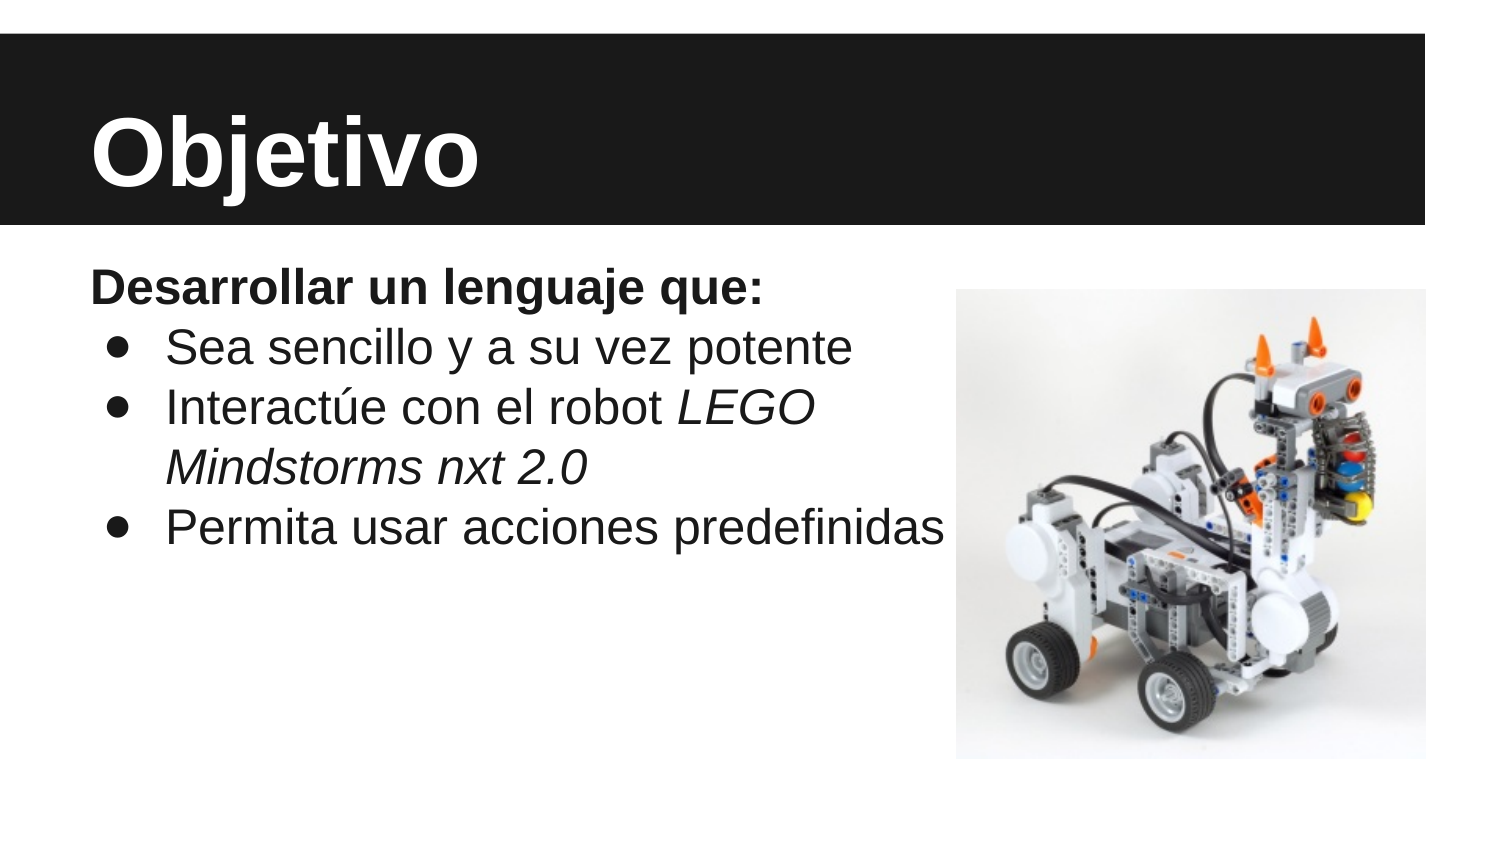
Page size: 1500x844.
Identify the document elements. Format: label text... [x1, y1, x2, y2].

title Objetivo [75, 33, 1425, 221]
picture [955, 289, 1426, 759]
list Desarrollar un lenguaje que: Sea sencillo y a su vez potente Interactúe con el robot LEGO Mindstorms nxt 2.0 Permita usar acciones predefinidas [75, 239, 1425, 808]
